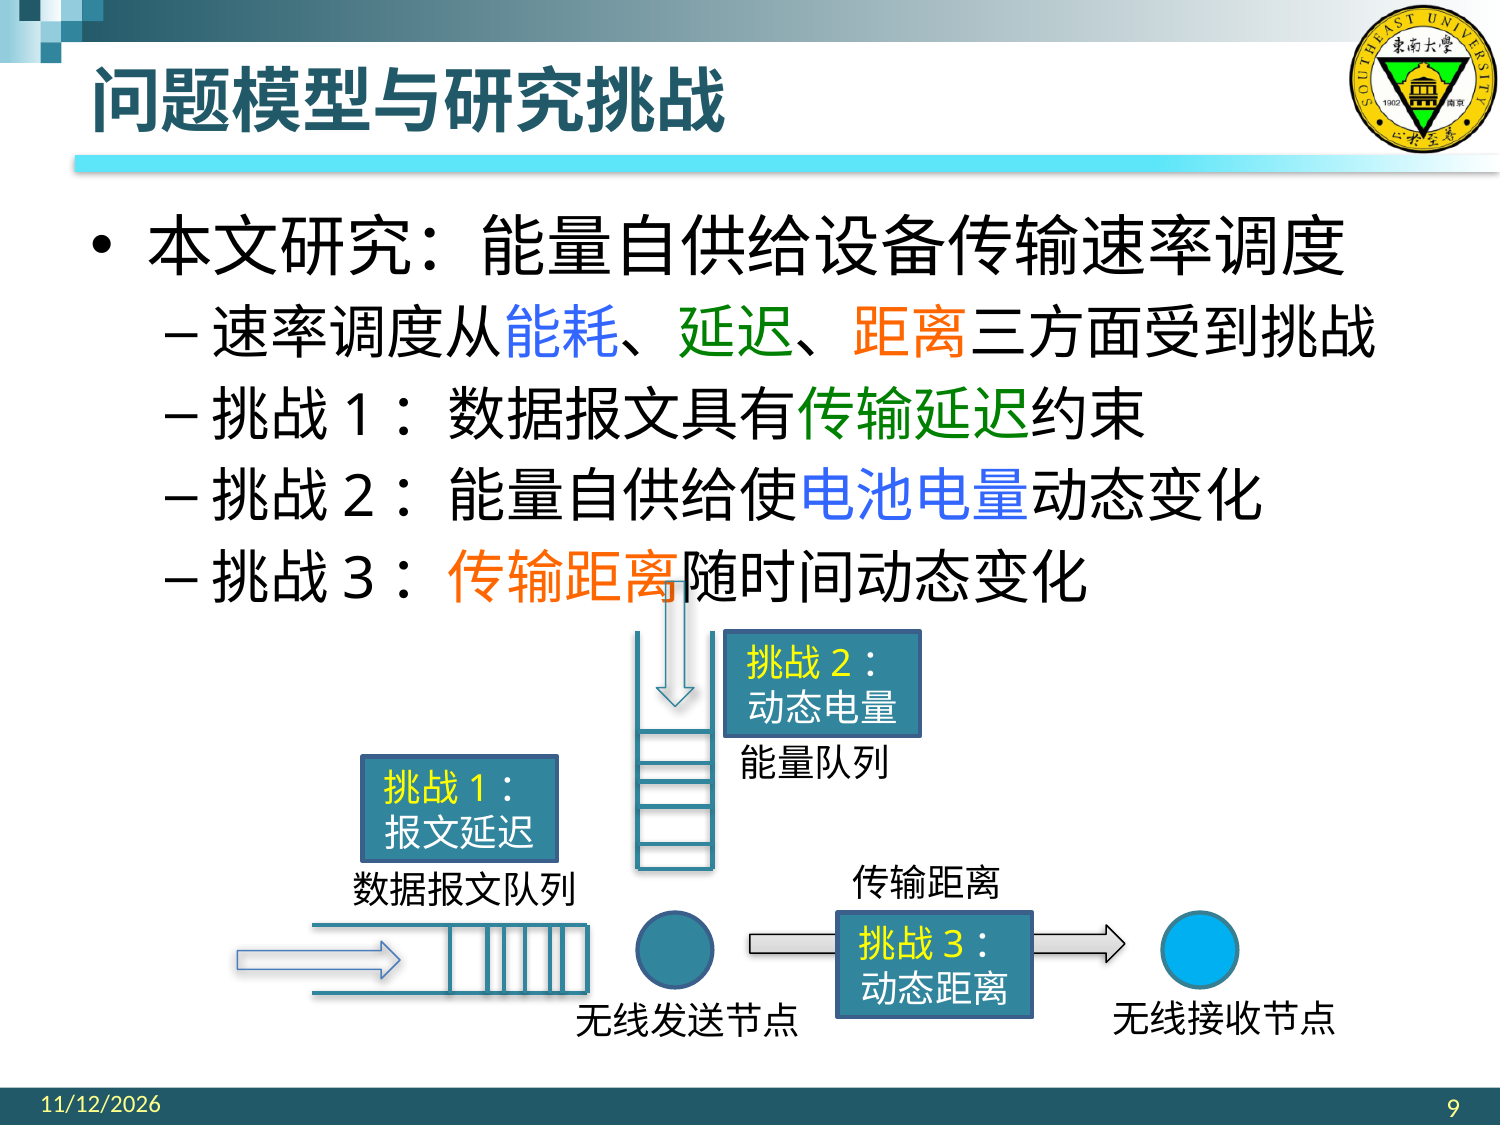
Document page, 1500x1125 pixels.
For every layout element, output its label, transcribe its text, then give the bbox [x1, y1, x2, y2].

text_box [1188, 155, 1193, 172]
list 本文研究：能量自供给设备传输速率调度 速率调度从能耗、延迟、距离三方面受到挑战 挑战1：数据报文具有传输延迟约束 挑战2：能量自供给使电池电量动态变化 挑战3：传输距离随时间动态变化 [75, 196, 1450, 1075]
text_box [637, 581, 926, 850]
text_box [1283, 155, 1287, 172]
title 问题模型与研究挑战 [75, 46, 1383, 149]
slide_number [24, 1087, 375, 1125]
picture [1348, 3, 1498, 154]
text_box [237, 851, 1363, 1051]
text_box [1155, 155, 1161, 172]
slide_number 9 [1125, 1087, 1475, 1125]
text_box 挑战1： 报文延迟 [360, 754, 559, 850]
